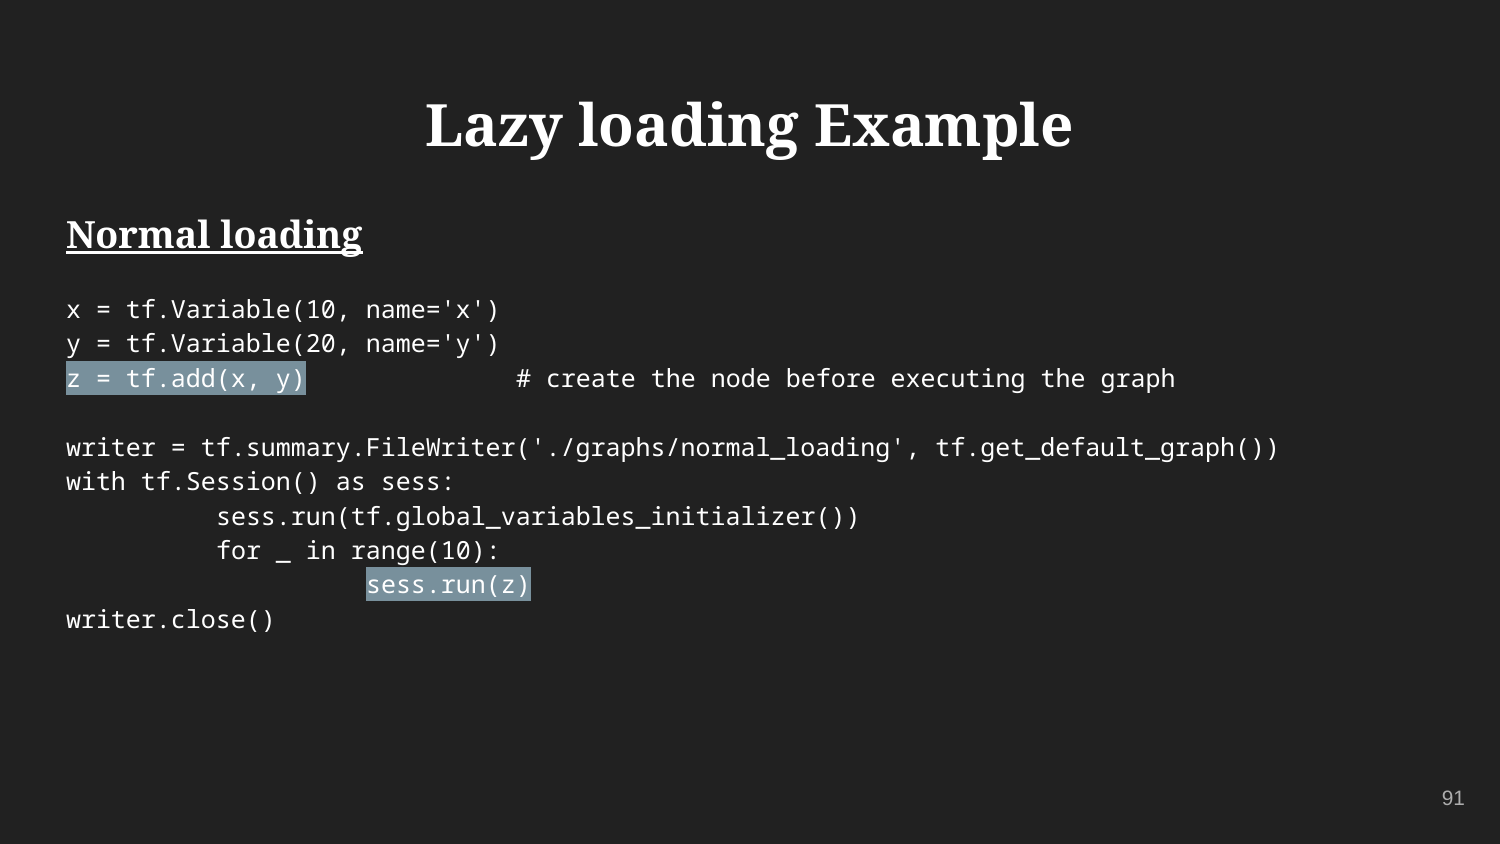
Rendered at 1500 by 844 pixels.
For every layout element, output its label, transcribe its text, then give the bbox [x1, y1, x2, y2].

list Normal loading x = tf.Variable(10, name='x') y = tf.Variable(20, name='y') z = tf.add(x, y) # create the node before executing the graph writer = tf.summary.FileWriter('./graphs/normal_loading', tf.get_default_graph()) with tf.Session() as sess: sess.run(tf.global_variables_initializer()) for _ in range(10): sess.run(z) writer.close() [51, 189, 1449, 811]
title Lazy loading Example [51, 72, 1449, 167]
slide_number ‹#› [1389, 764, 1480, 830]
